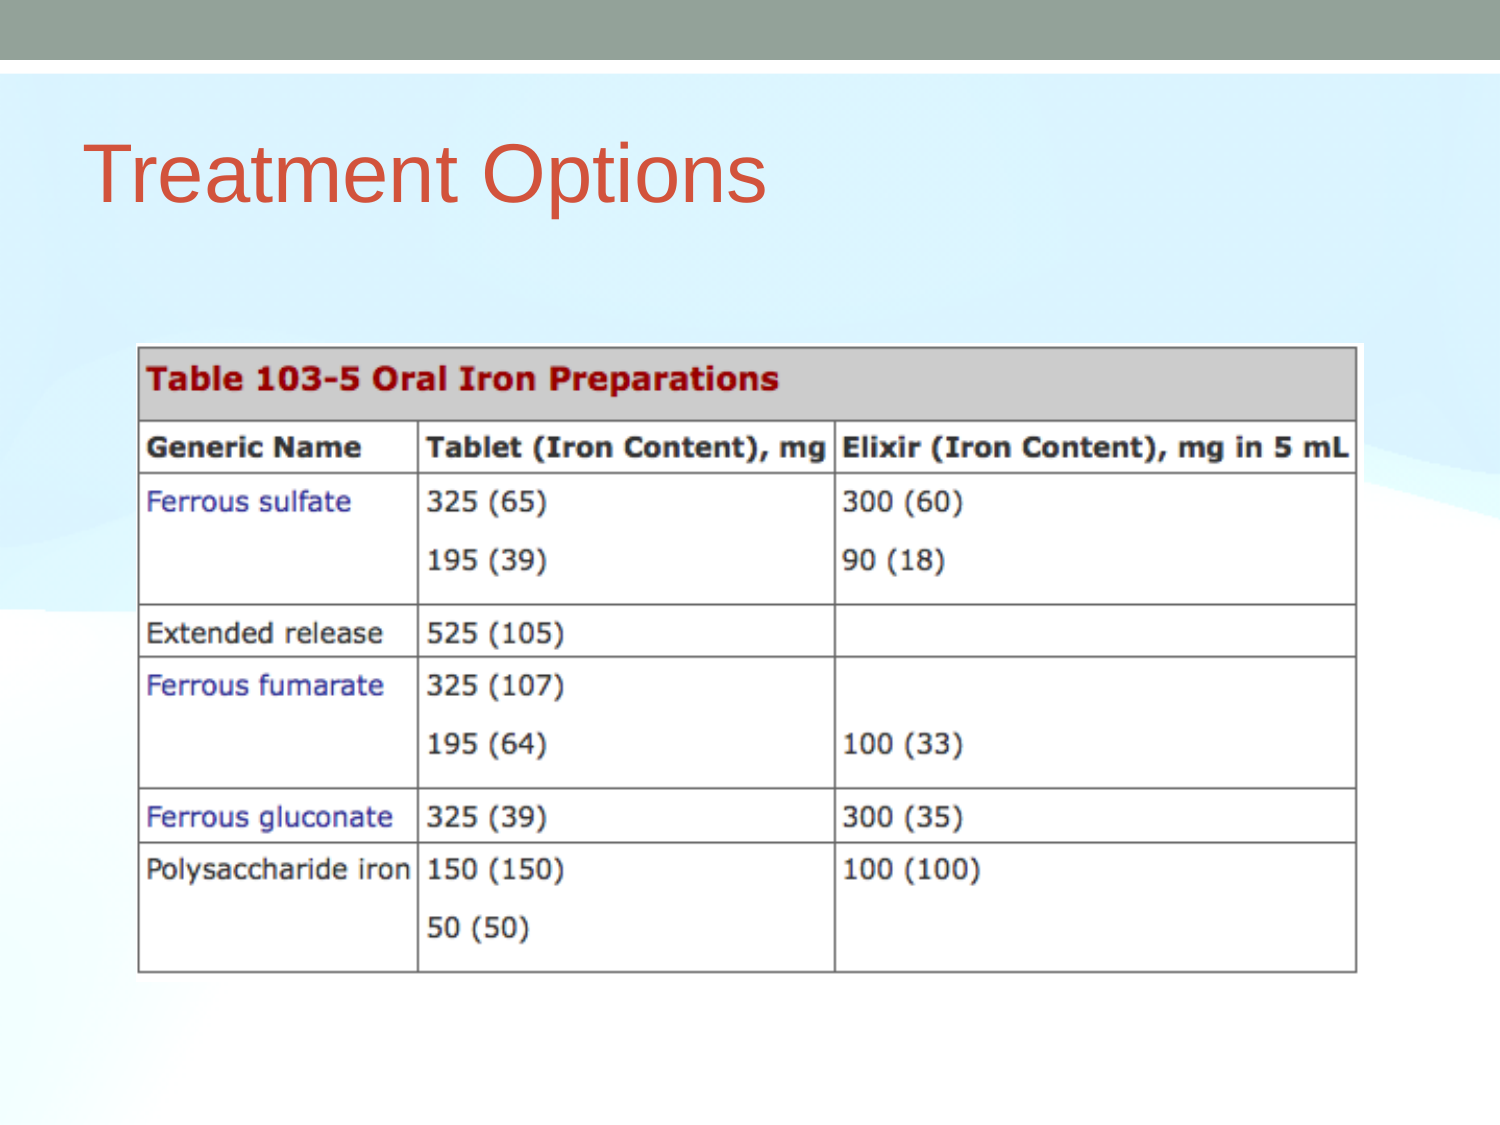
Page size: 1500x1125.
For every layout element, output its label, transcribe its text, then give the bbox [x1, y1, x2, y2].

picture [0, 74, 1500, 1125]
title Treatment Options [74, 86, 1426, 251]
